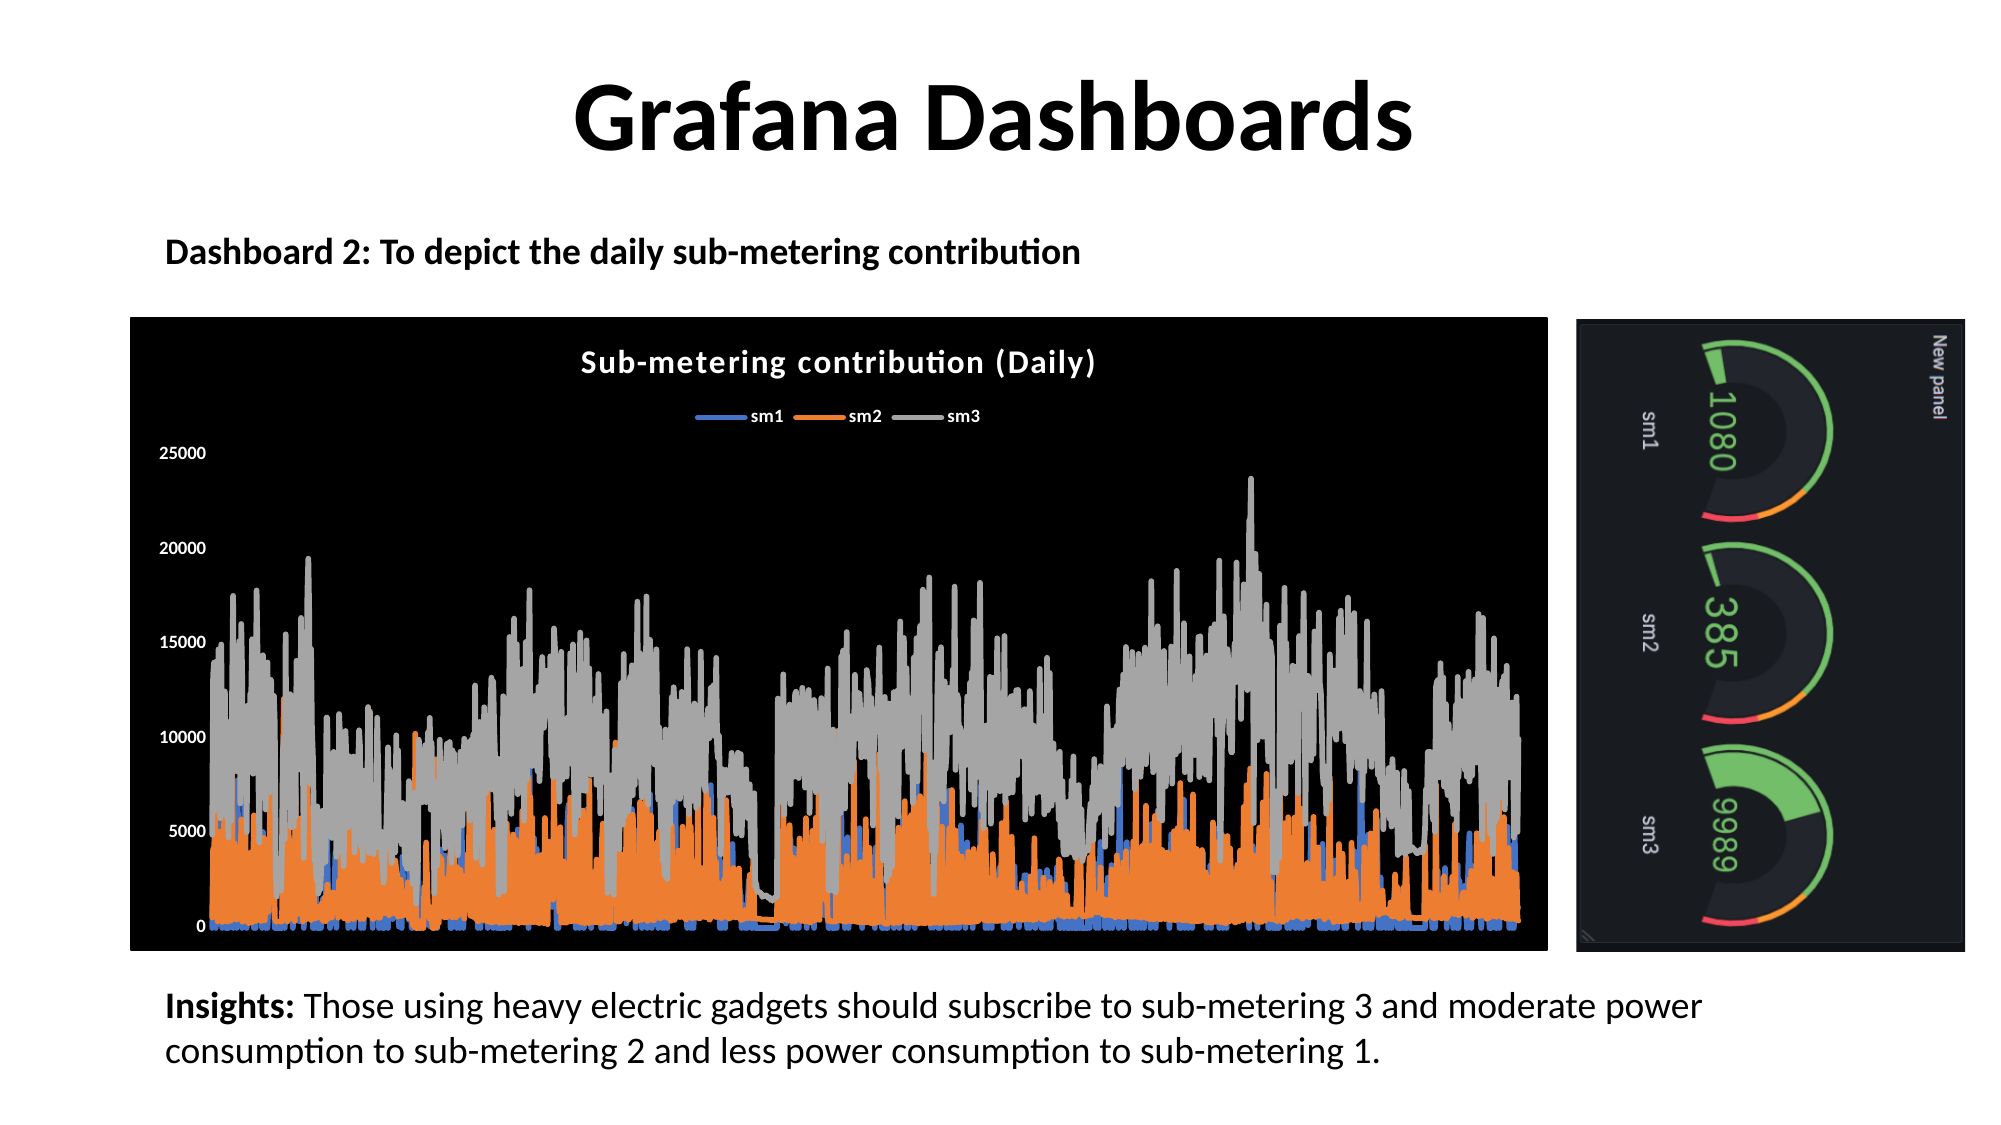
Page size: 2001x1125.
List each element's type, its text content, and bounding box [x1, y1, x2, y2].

picture [1454, 319, 2000, 952]
text_box Dashboard 2: To depict the daily sub-metering contribution [150, 197, 1427, 280]
text_box Insights: Those using heavy electric gadgets should subscribe to sub-metering 3 and moderate power consumption to sub-metering 2 and less power consumption to sub-metering 1. [150, 974, 1912, 1125]
chart [129, 317, 1549, 951]
text_box Grafana Dashboards [129, 43, 1859, 178]
